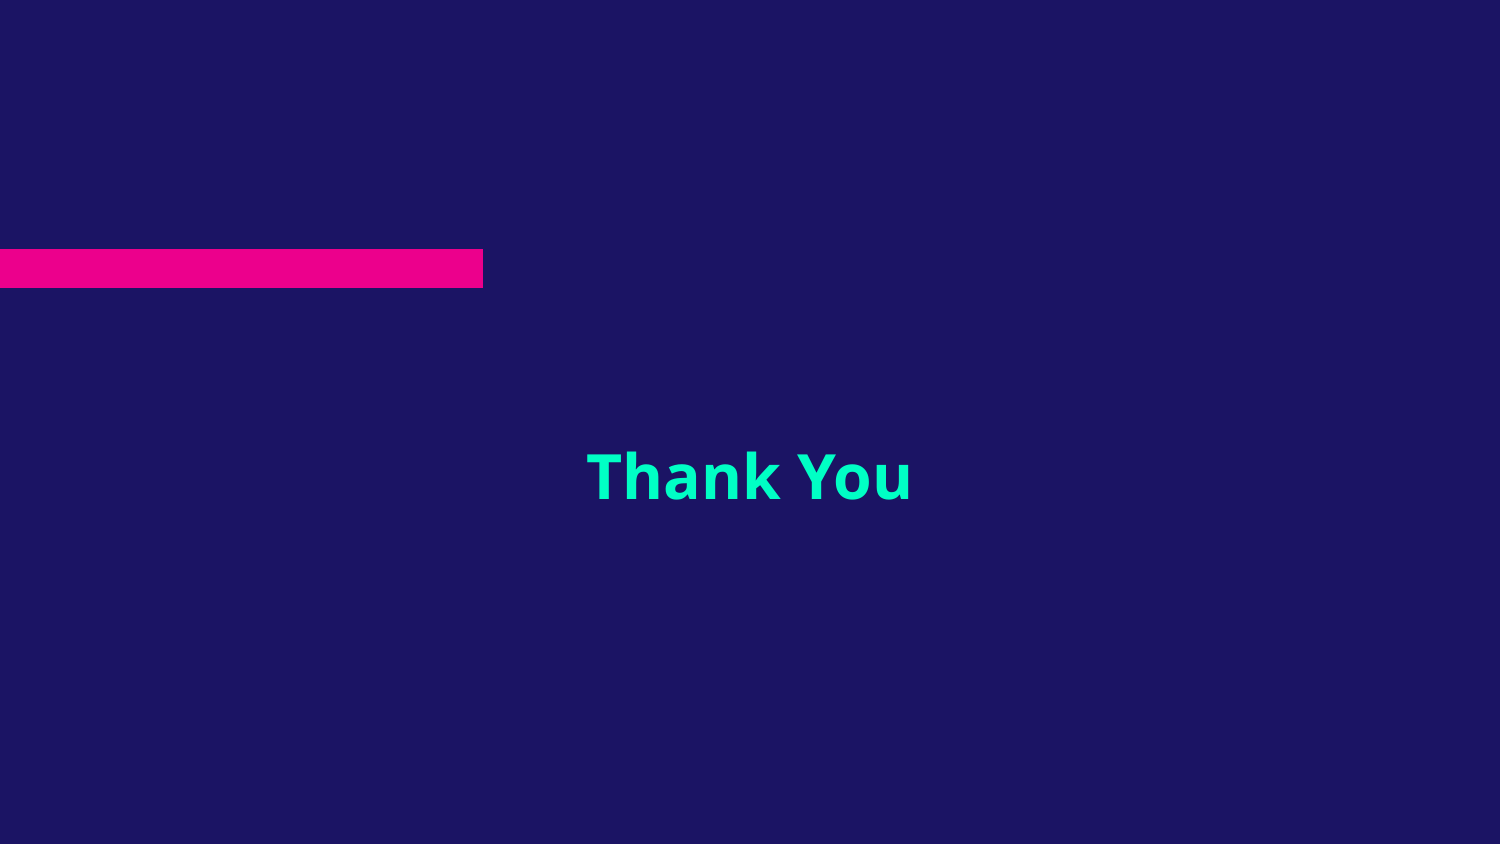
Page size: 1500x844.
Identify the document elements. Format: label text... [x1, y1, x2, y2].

title Thank You [457, 421, 1043, 517]
